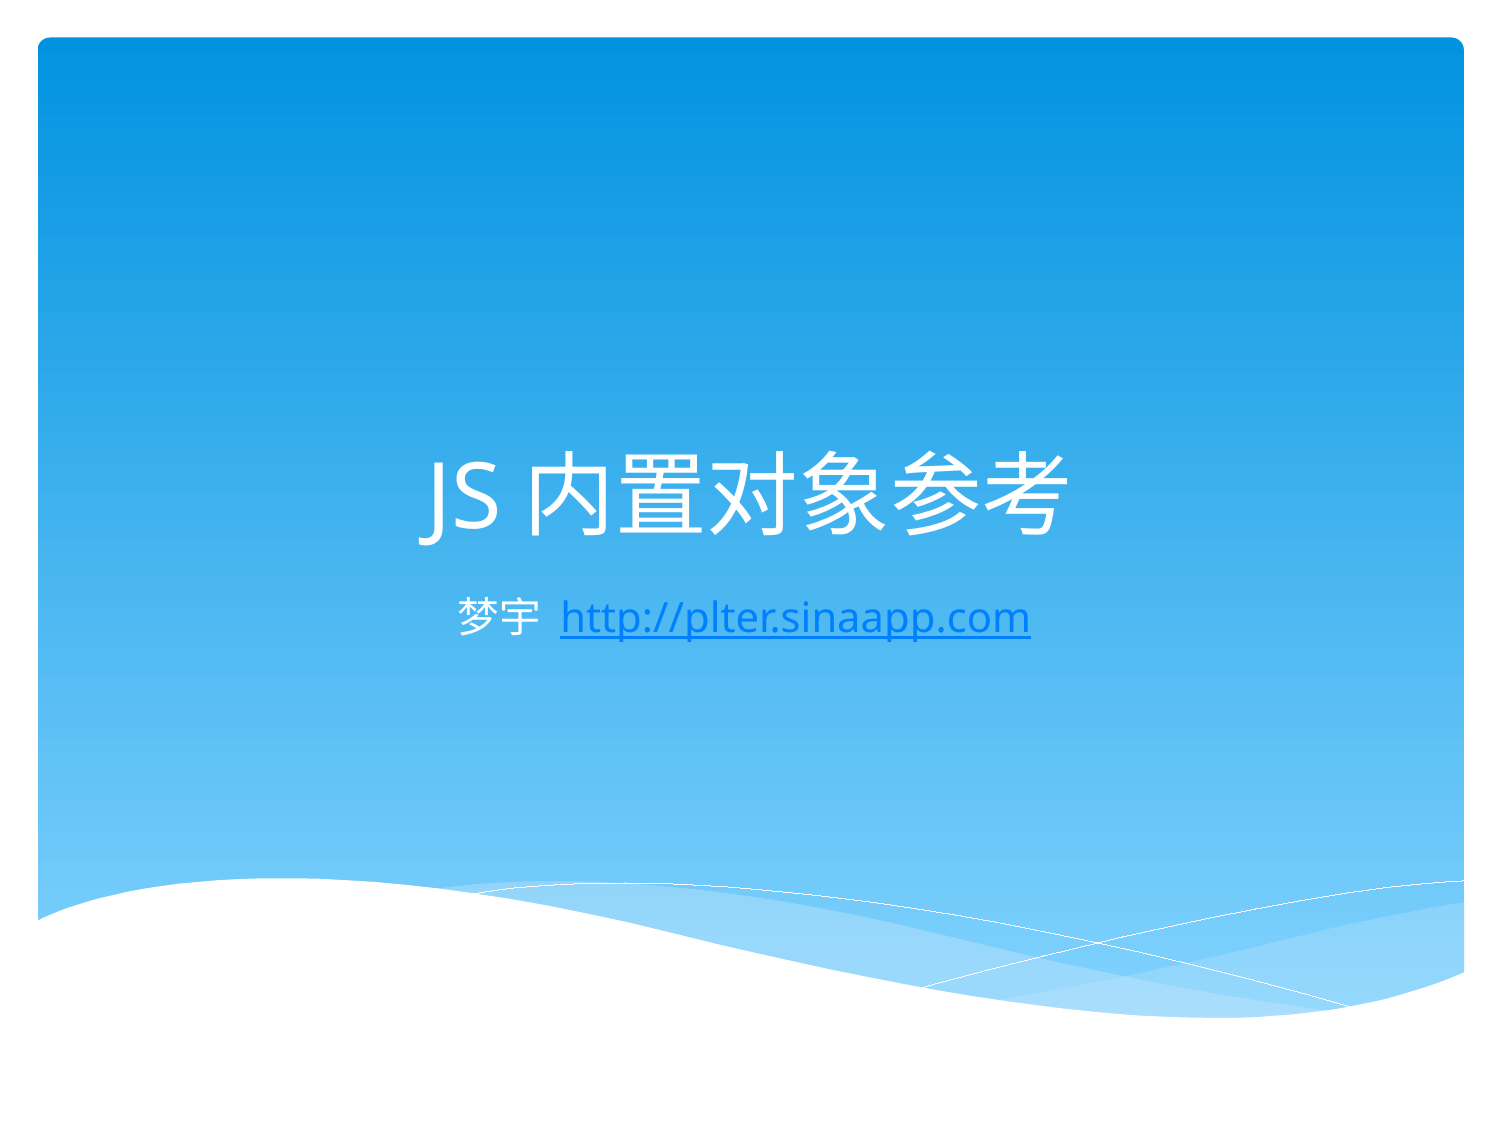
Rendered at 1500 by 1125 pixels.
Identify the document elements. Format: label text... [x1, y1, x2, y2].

subtitle 梦宇 http://plter.sinaapp.com [225, 583, 1275, 825]
title JS内置对象参考 [112, 262, 1388, 555]
